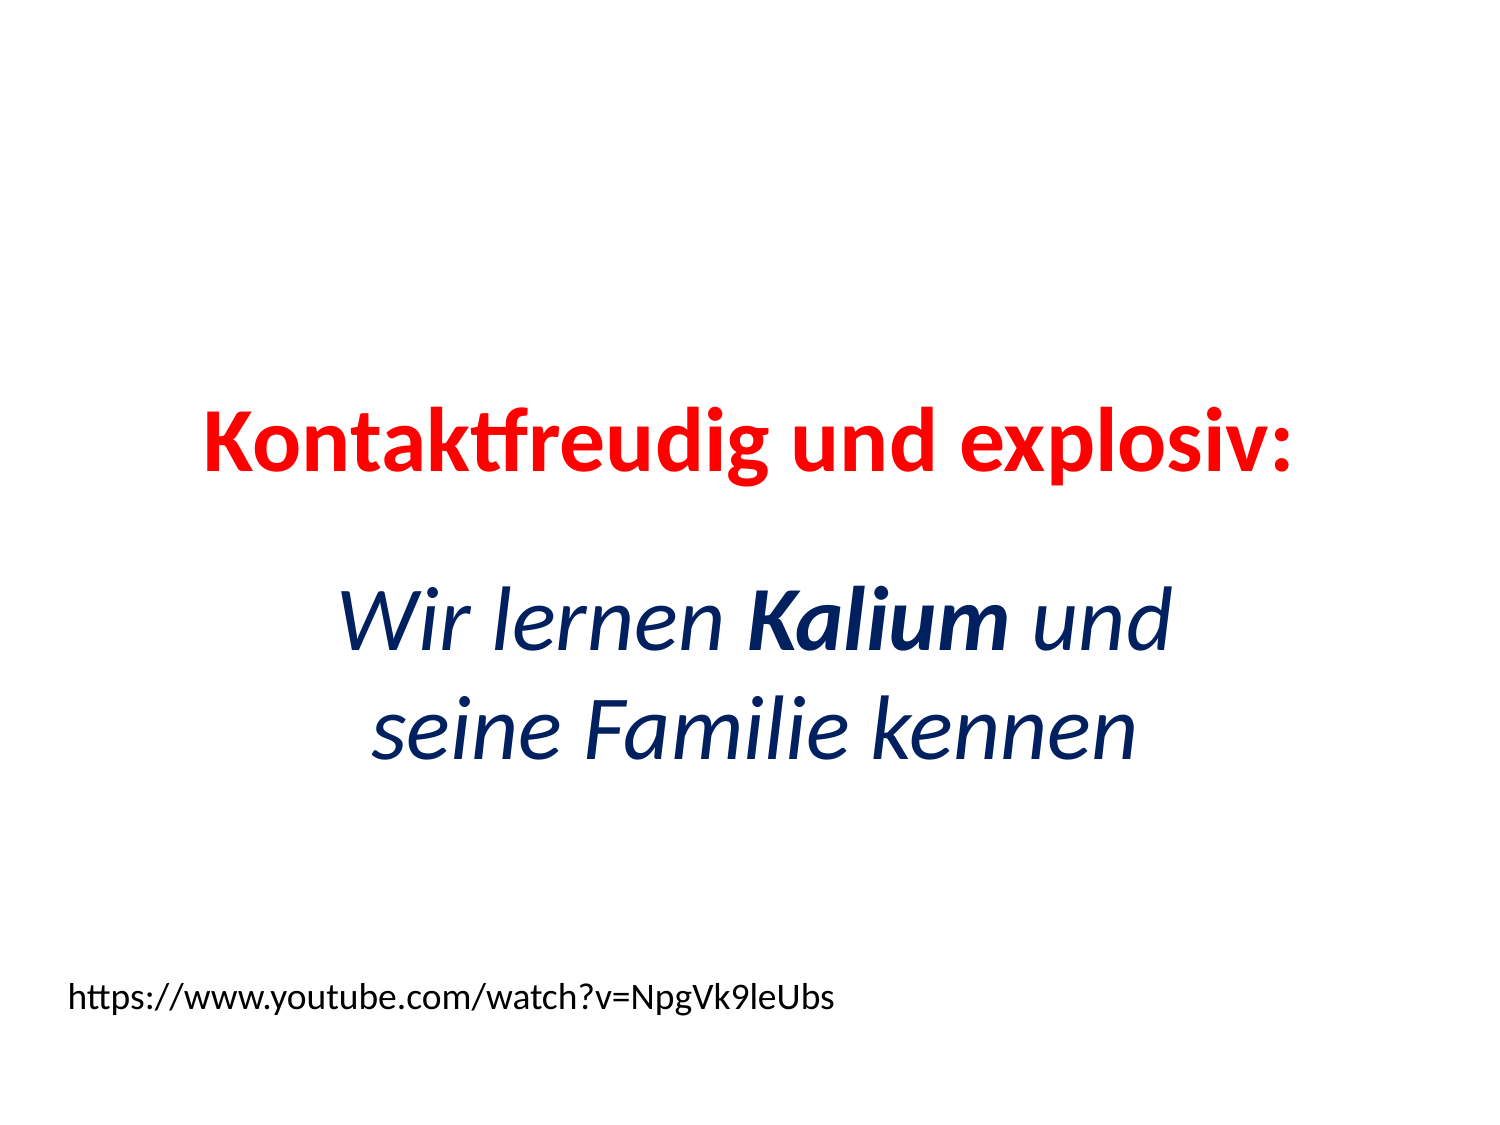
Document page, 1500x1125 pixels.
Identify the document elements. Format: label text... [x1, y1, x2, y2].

subtitle Wir lernen Kalium und seine Familie kennen [230, 550, 1281, 839]
text_box https://www.youtube.com/watch?v=NpgVk9leUbs [53, 964, 1152, 1024]
title Kontaktfreudig und explosiv: [112, 314, 1388, 556]
